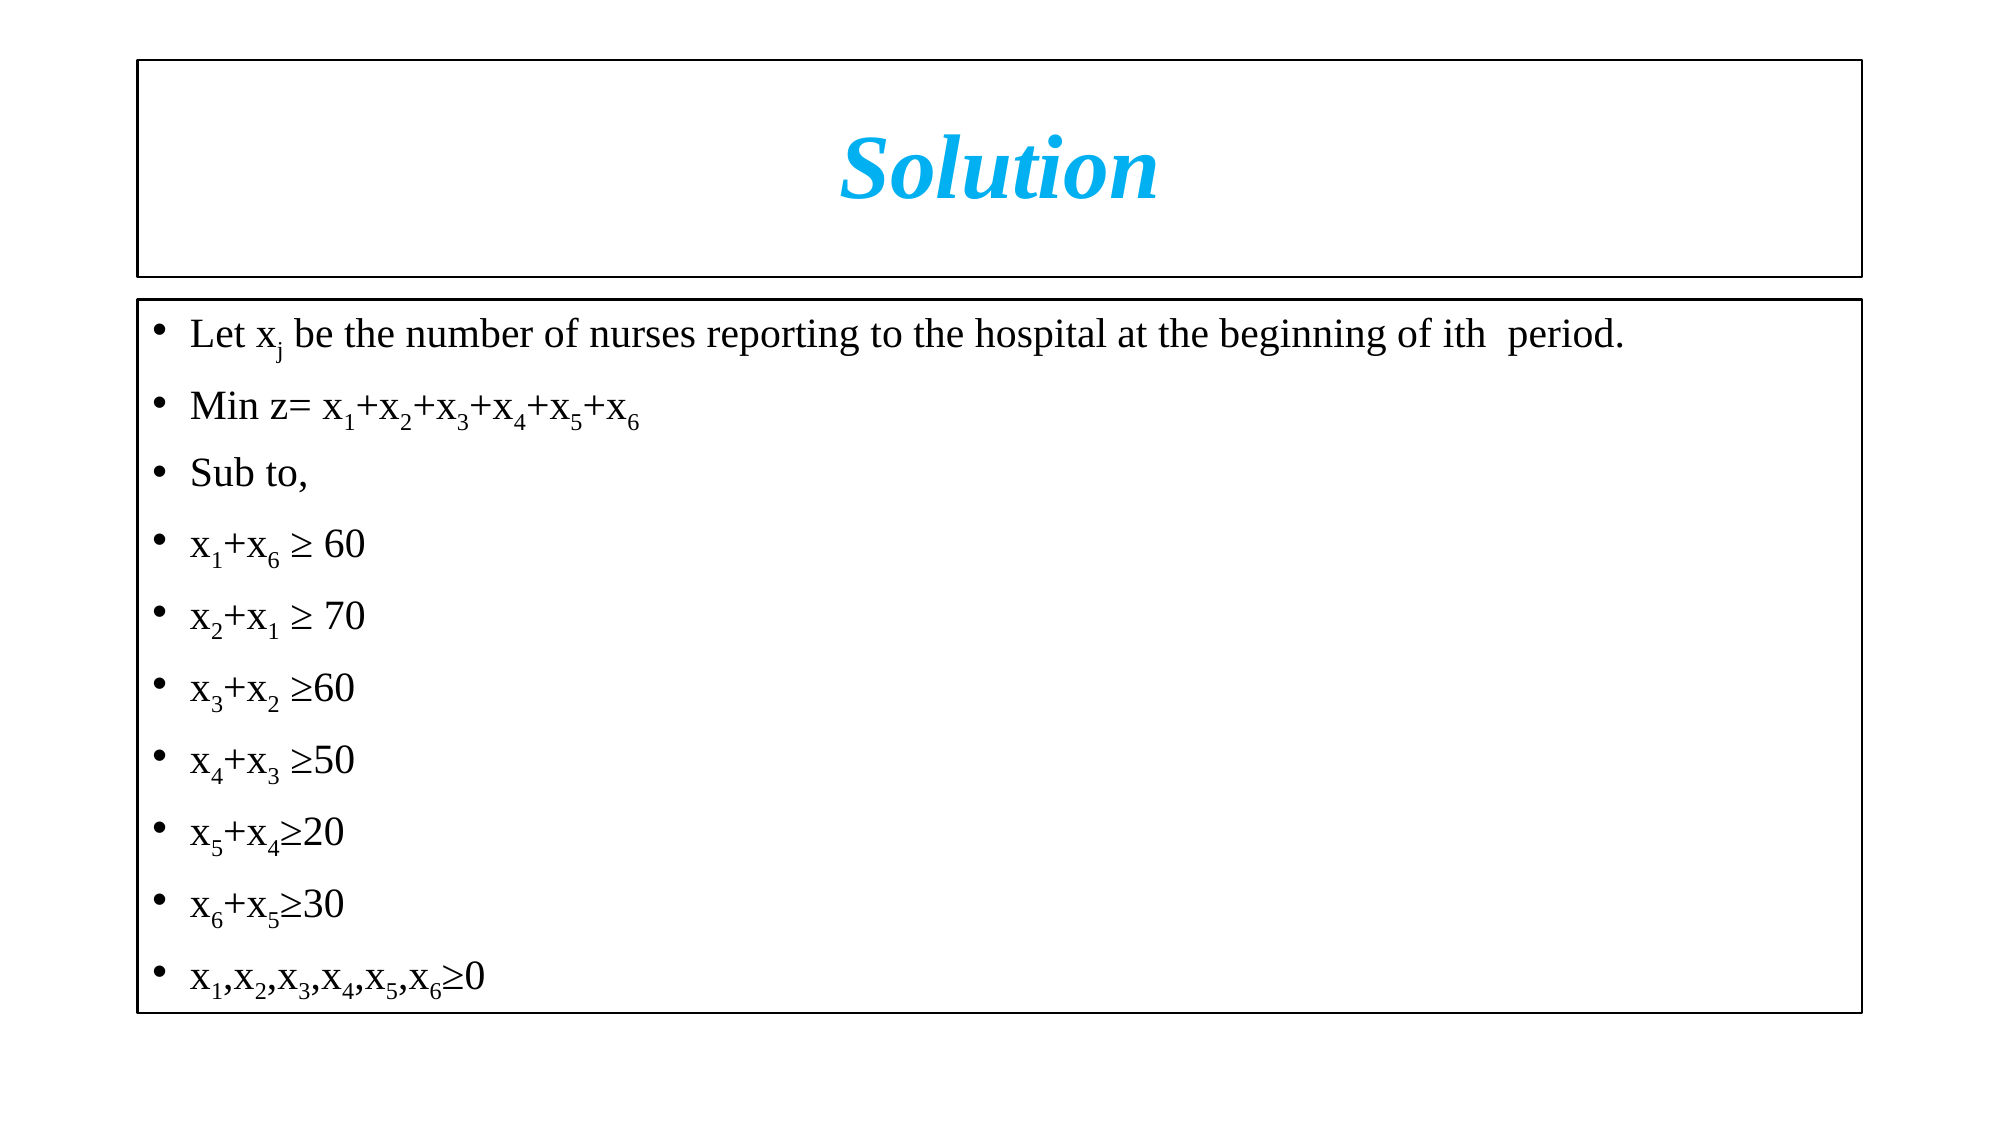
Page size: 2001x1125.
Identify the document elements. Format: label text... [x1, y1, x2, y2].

title Solution [137, 59, 1863, 278]
list Let xj be the number of nurses reporting to the hospital at the beginning of ith period. Min z= x1+x2+x3+x4+x5+x6 Sub to, x1+x6 ≥ 60 x2+x1 ≥ 70 x3+x2 ≥60 x4+x3 ≥50 x5+x4≥20 x6+x5≥30 x1,x2,x3,x4,x5,x6≥0 [137, 299, 1863, 1014]
